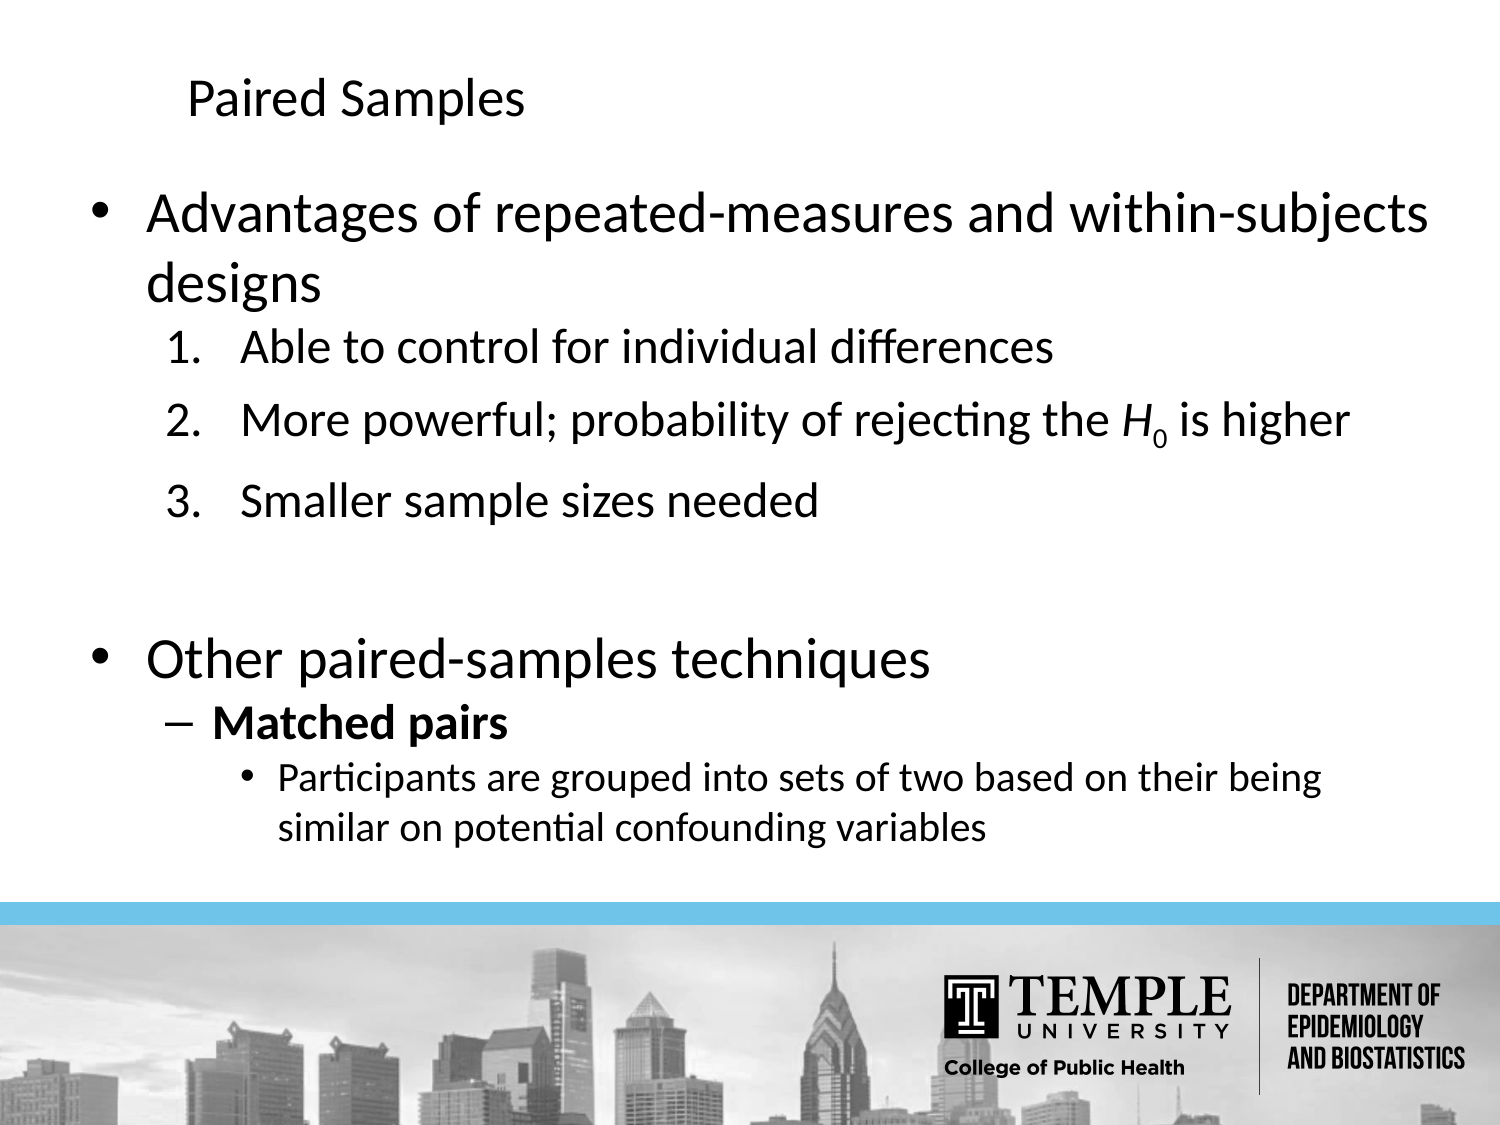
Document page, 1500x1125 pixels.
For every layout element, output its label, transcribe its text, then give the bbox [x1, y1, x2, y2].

list Advantages of repeated-measures and within-subjects designs Able to control for individual differences More powerful; probability of rejecting the H0 is higher Smaller sample sizes needed Other paired-samples techniques Matched pairs Participants are grouped into sets of two based on their being similar on potential confounding variables [75, 166, 1449, 901]
picture [0, 902, 1500, 1125]
title Paired Samples [106, 53, 608, 136]
